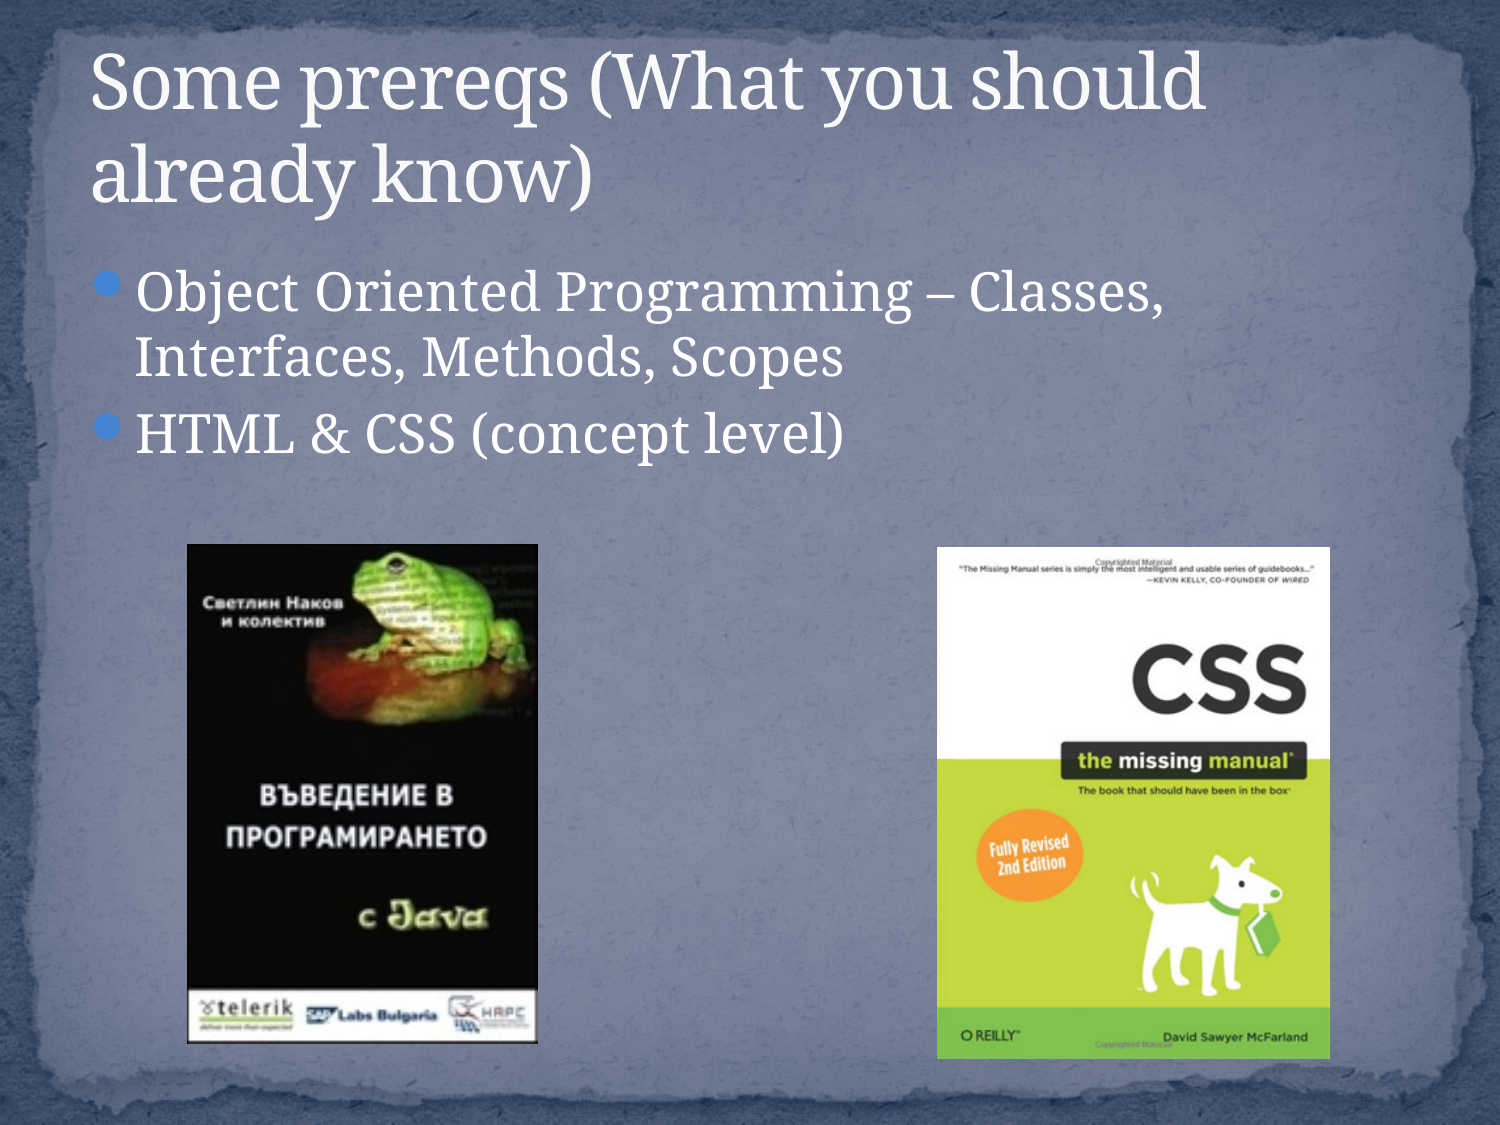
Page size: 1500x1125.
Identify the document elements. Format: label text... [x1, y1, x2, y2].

title Some prereqs (What you should already know) [74, 24, 1425, 225]
picture [937, 547, 1330, 1059]
list Object Oriented Programming – Classes, Interfaces, Methods, Scopes HTML & CSS (concept level) [75, 249, 1425, 1000]
picture [187, 544, 538, 1044]
